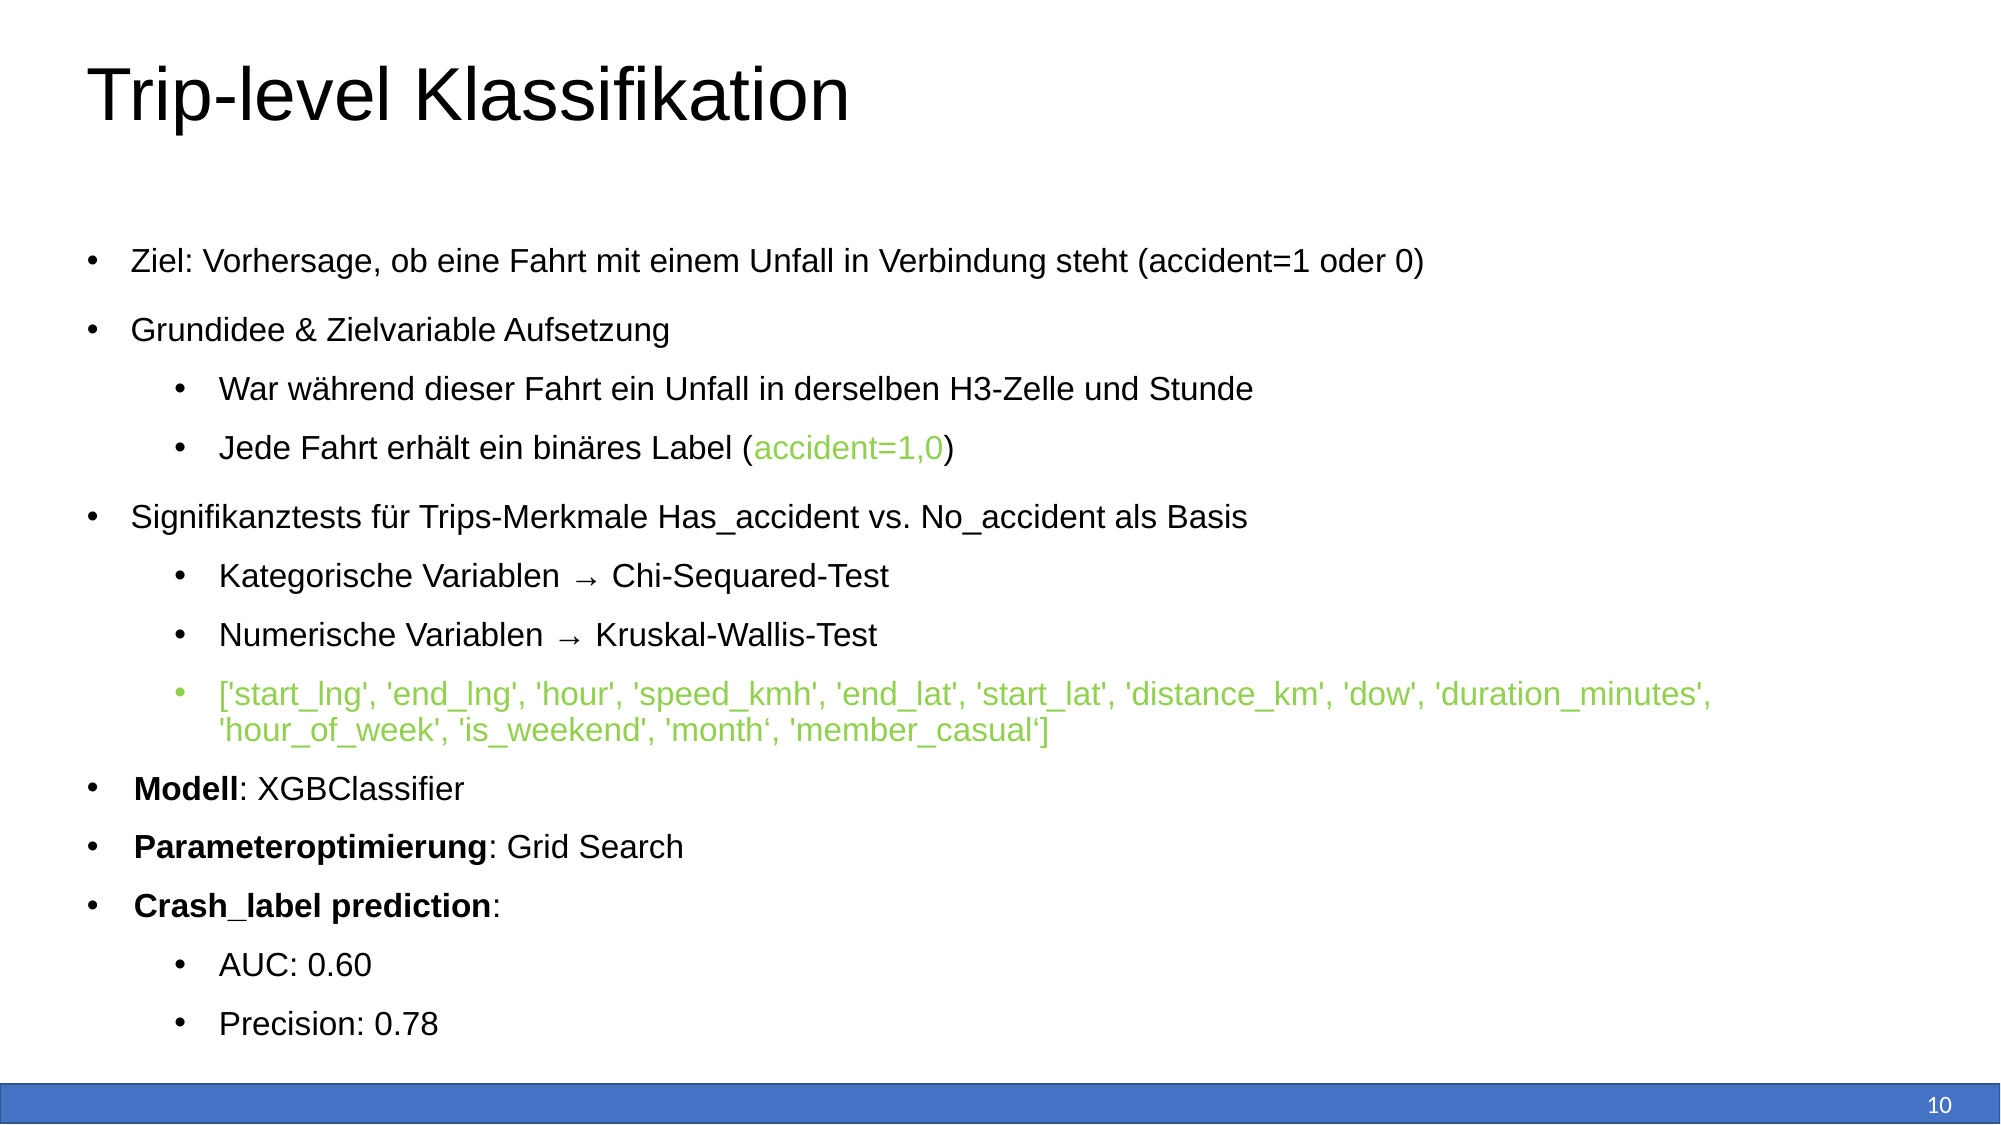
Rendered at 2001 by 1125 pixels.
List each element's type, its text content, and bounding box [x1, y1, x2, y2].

title Trip-level Klassifikation [71, 47, 1743, 145]
slide_number 10 [1517, 1075, 1968, 1125]
list Ziel: Vorhersage, ob eine Fahrt mit einem Unfall in Verbindung steht (accident=1 oder 0) Grundidee & Zielvariable Aufsetzung War während dieser Fahrt ein Unfall in derselben H3-Zelle und Stunde Jede Fahrt erhält ein binäres Label (accident=1,0) Signifikanztests für Trips-Merkmale Has_accident vs. No_accident als Basis Kategorische Variablen → Chi-Sequared-Test Numerische Variablen → Kruskal-Wallis-Test ['start_lng', 'end_lng', 'hour', 'speed_kmh', 'end_lat', 'start_lat', 'distance_km', 'dow', 'duration_minutes', 'hour_of_week', 'is_weekend', 'month‘, 'member_casual‘] Modell: XGBClassifier Parameteroptimierung: Grid Search Crash_label prediction: AUC: 0.60 Precision: 0.78 [71, 236, 1922, 847]
